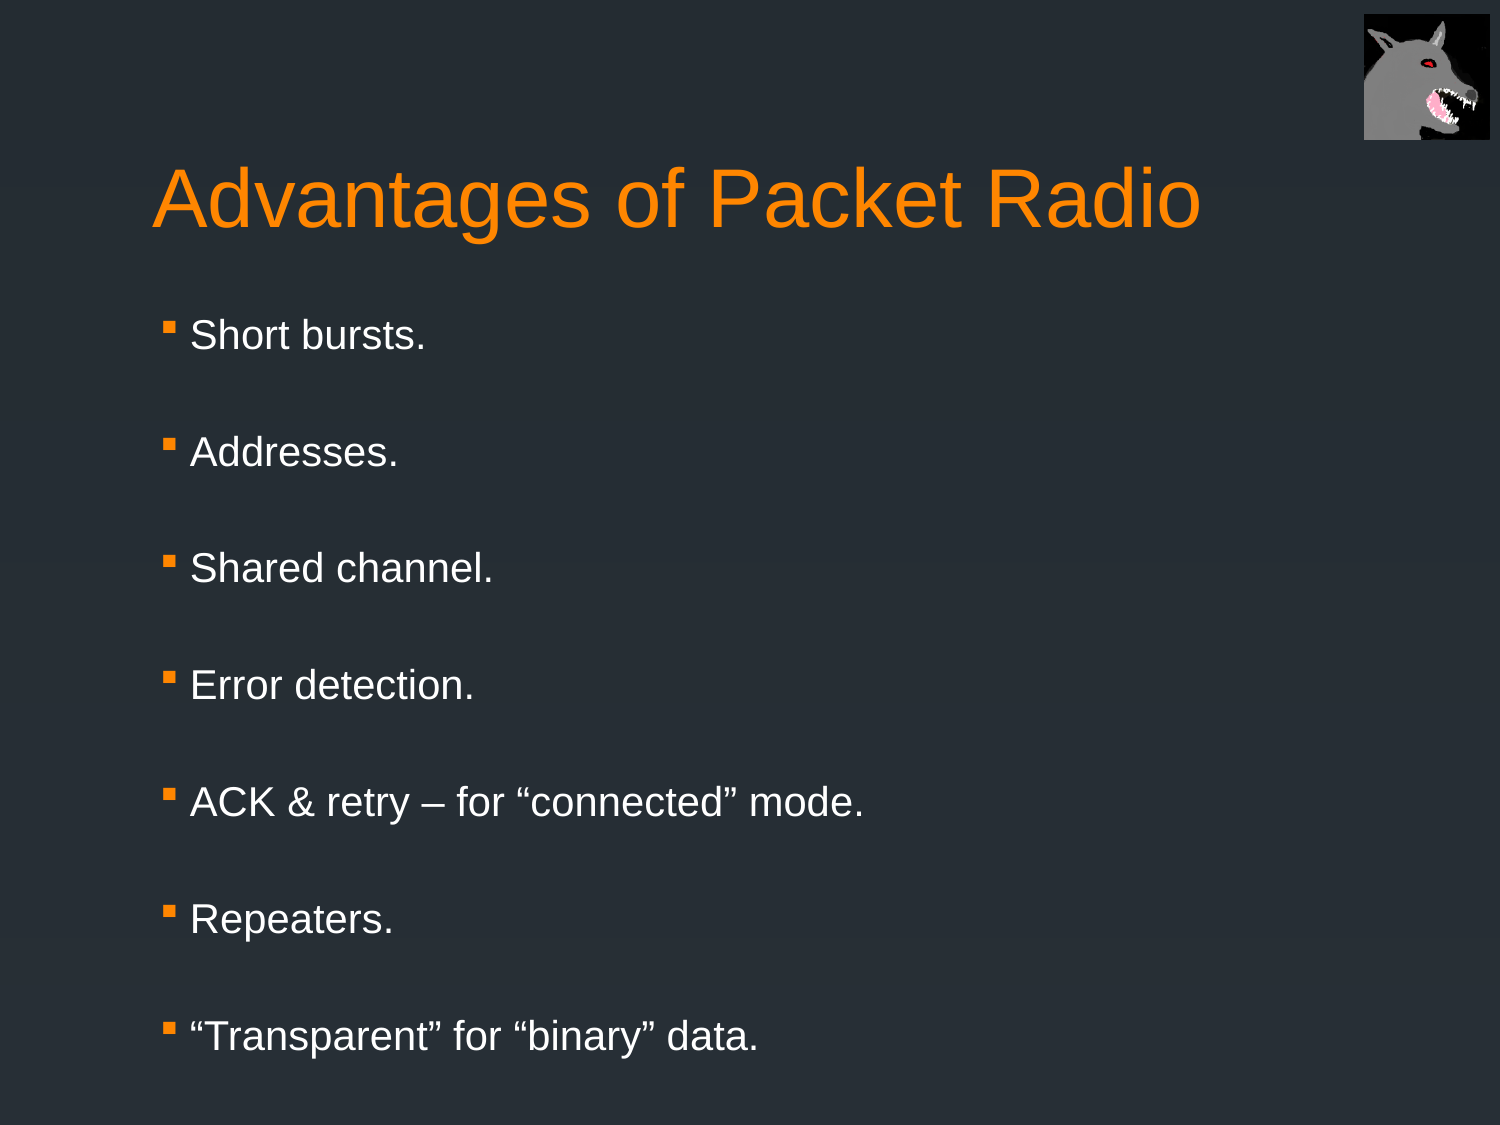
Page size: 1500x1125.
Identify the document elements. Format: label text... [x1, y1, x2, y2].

title Advantages of Packet Radio [137, 62, 1338, 252]
list Short bursts. Addresses. Shared channel. Error detection. ACK & retry – for “connected” mode. Repeaters. “Transparent” for “binary” data. [137, 299, 1338, 1075]
picture [1364, 14, 1490, 140]
